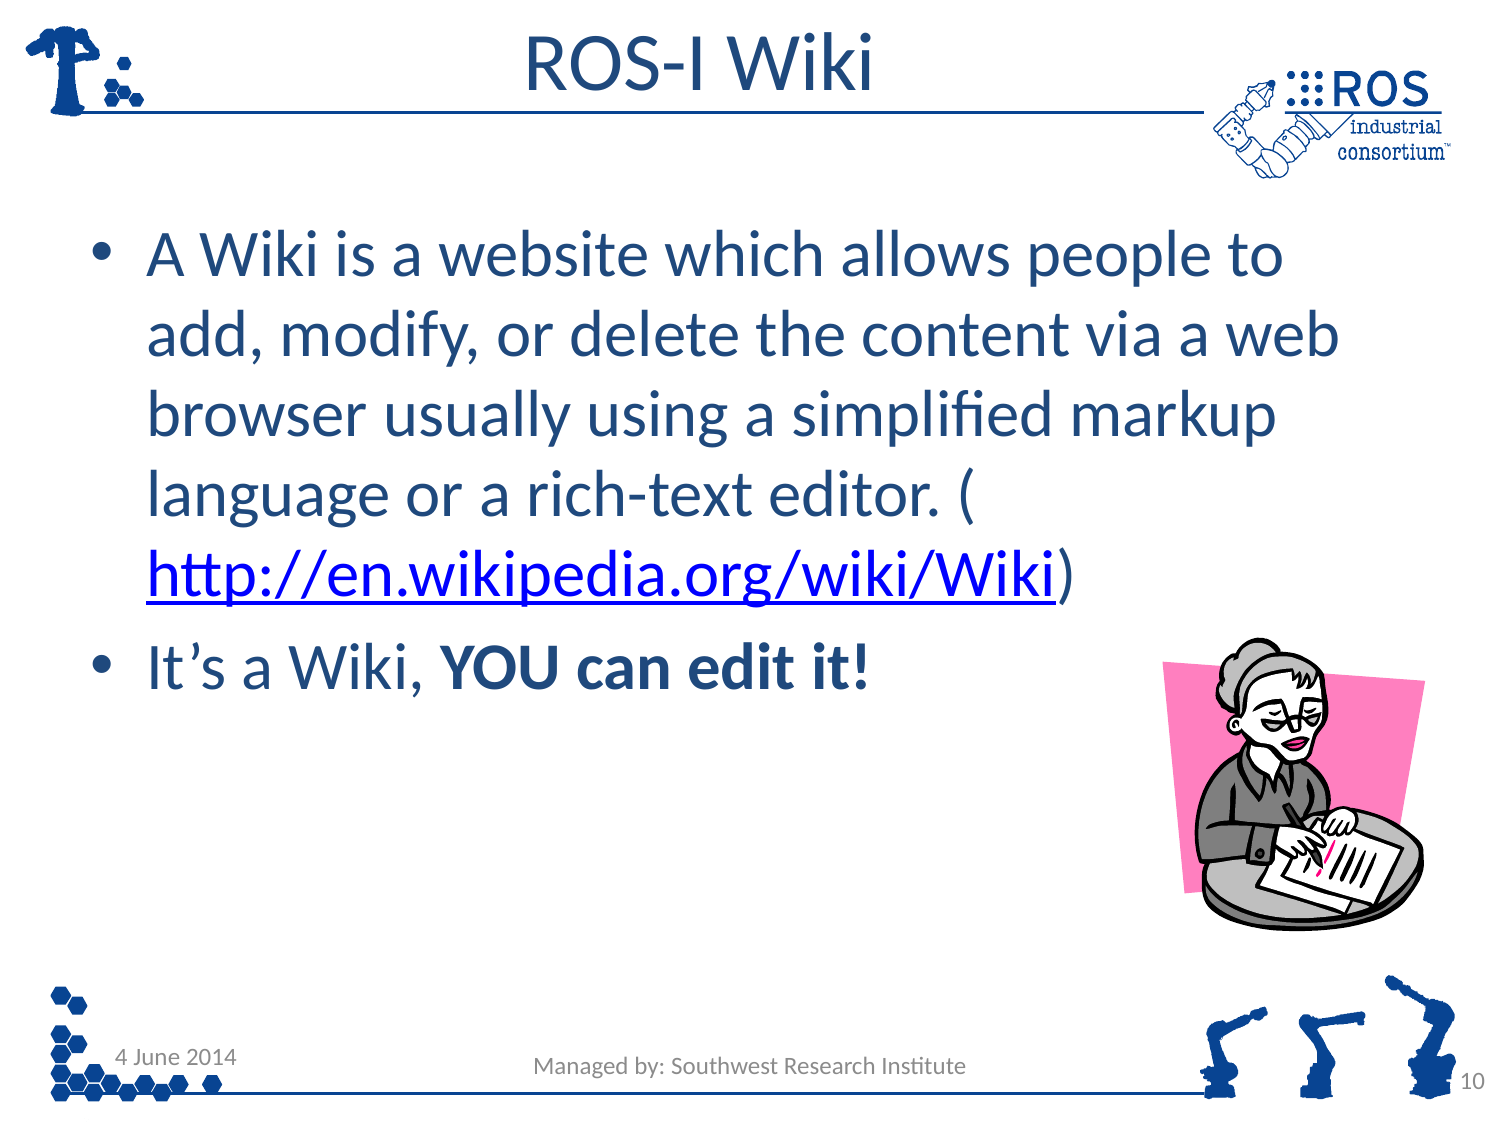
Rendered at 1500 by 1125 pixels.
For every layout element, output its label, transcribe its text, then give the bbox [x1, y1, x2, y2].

footer Managed by: Southwest Research Institute [468, 1042, 1032, 1103]
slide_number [99, 1025, 388, 1085]
list A Wiki is a website which allows people to add, modify, or delete the content via a web browser usually using a simplified markup language or a rich-text editor. (http://en.wikipedia.org/wiki/Wiki) It’s a Wiki, YOU can edit it! [75, 202, 1425, 945]
picture [1162, 637, 1426, 932]
title ROS-I Wiki [150, 0, 1250, 113]
slide_number 10 [1149, 1050, 1500, 1110]
